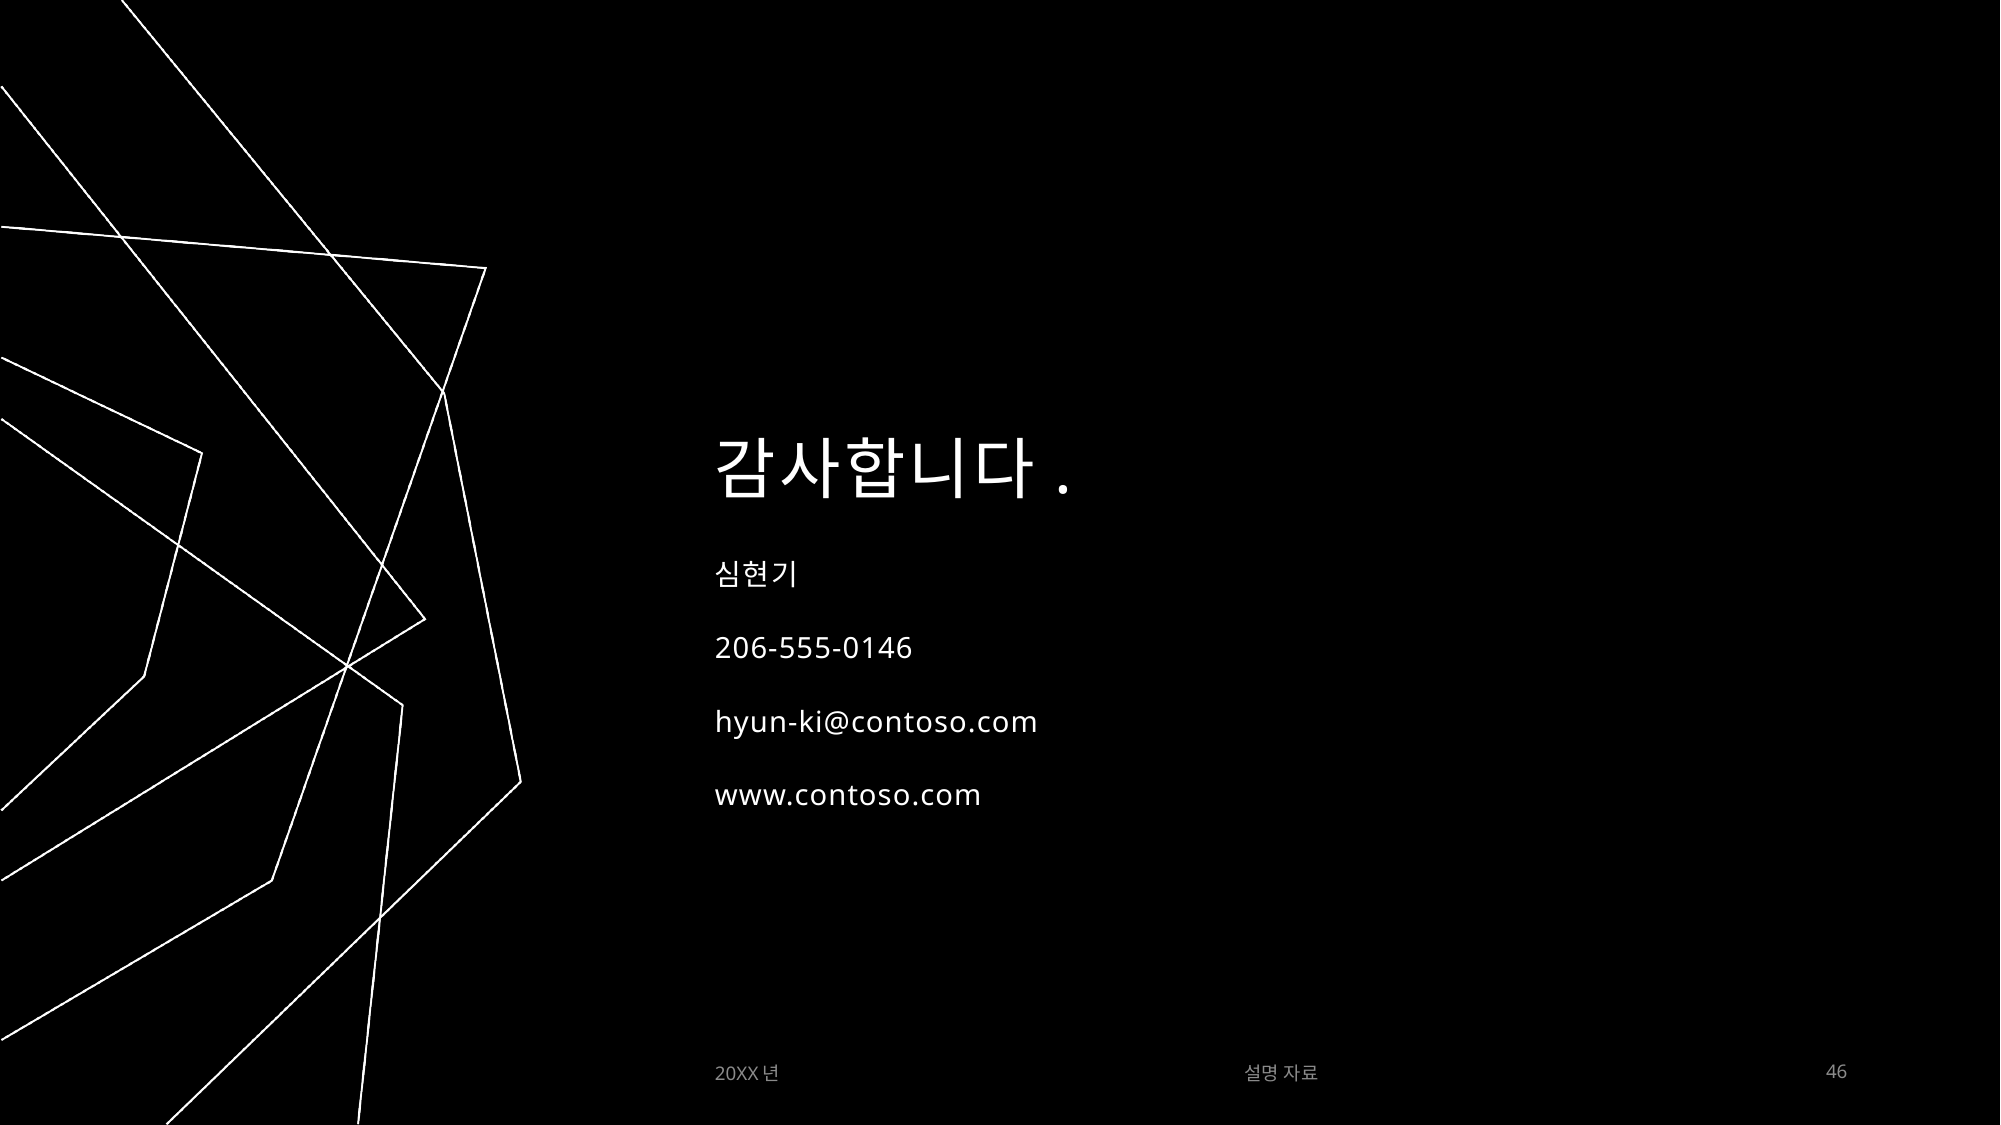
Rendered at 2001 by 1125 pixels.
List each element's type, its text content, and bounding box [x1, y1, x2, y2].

slide_number 46 [1571, 1042, 1863, 1103]
title 감사합니다. [699, 265, 1386, 516]
picture [0, 0, 522, 1125]
footer 설명 자료 [1062, 1042, 1500, 1103]
subtitle 심현기 206-555-0146 hyun-ki@contoso.com www.contoso.com [699, 531, 1386, 860]
slide_number 20XX년 [699, 1042, 992, 1103]
